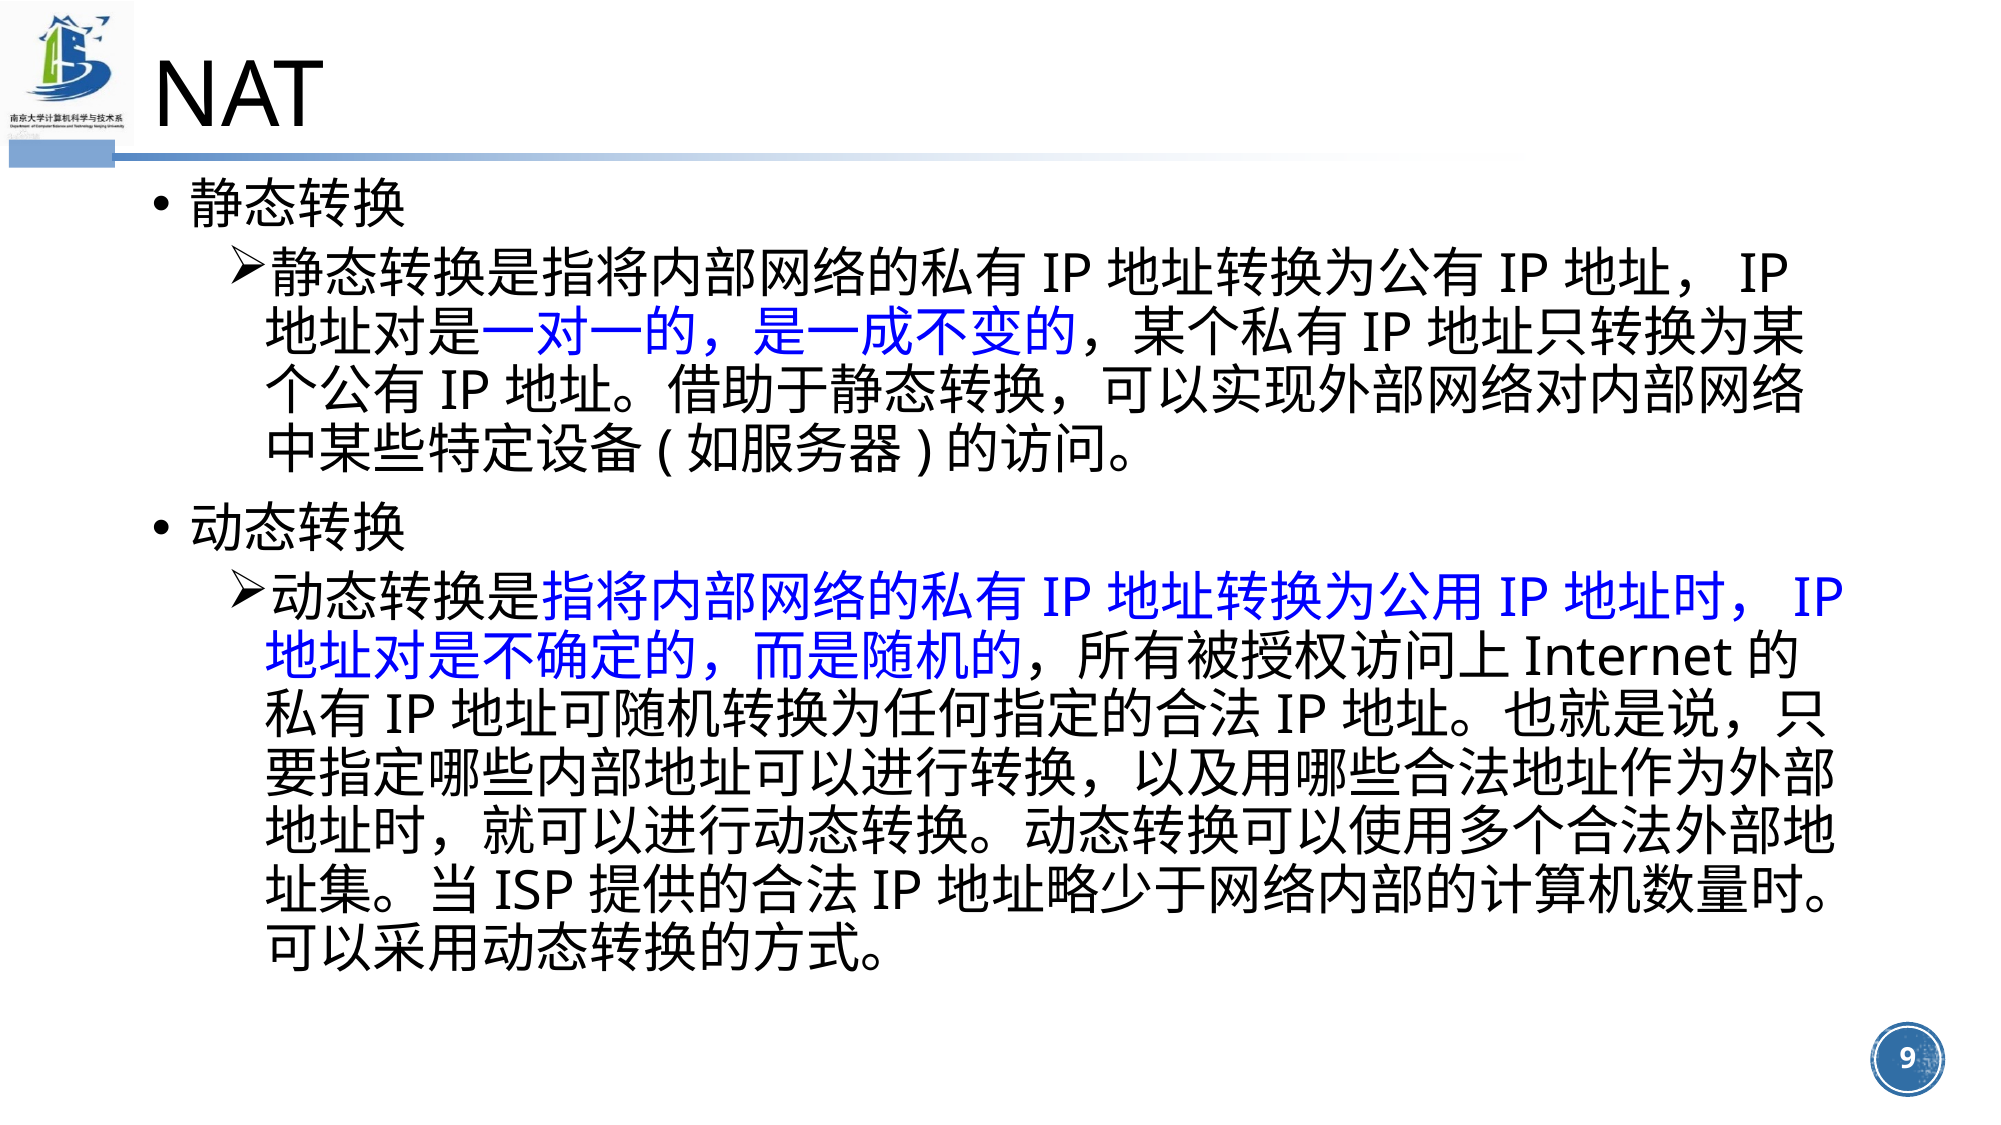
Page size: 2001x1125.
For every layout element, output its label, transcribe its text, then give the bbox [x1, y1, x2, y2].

picture [0, 1, 134, 146]
title NAT [136, 46, 1862, 146]
list 静态转换 静态转换是指将内部网络的私有IP地址转换为公有IP地址，IP地址对是一对一的，是一成不变的，某个私有IP地址只转换为某个公有IP地址。借助于静态转换，可以实现外部网络对内部网络中某些特定设备(如服务器)的访问。 动态转换 动态转换是指将内部网络的私有IP地址转换为公用IP地址时，IP地址对是不确定的，而是随机的，所有被授权访问上Internet的私有IP地址可随机转换为任何指定的合法IP地址。也就是说，只要指定哪些内部地址可以进行转换，以及用哪些合法地址作为外部地址时，就可以进行动态转换。动态转换可以使用多个合法外部地址集。当ISP提供的合法IP地址略少于网络内部的计算机数量时。可以采用动态转换的方式。 [136, 169, 1862, 1077]
slide_number 9 [1855, 1028, 1961, 1089]
